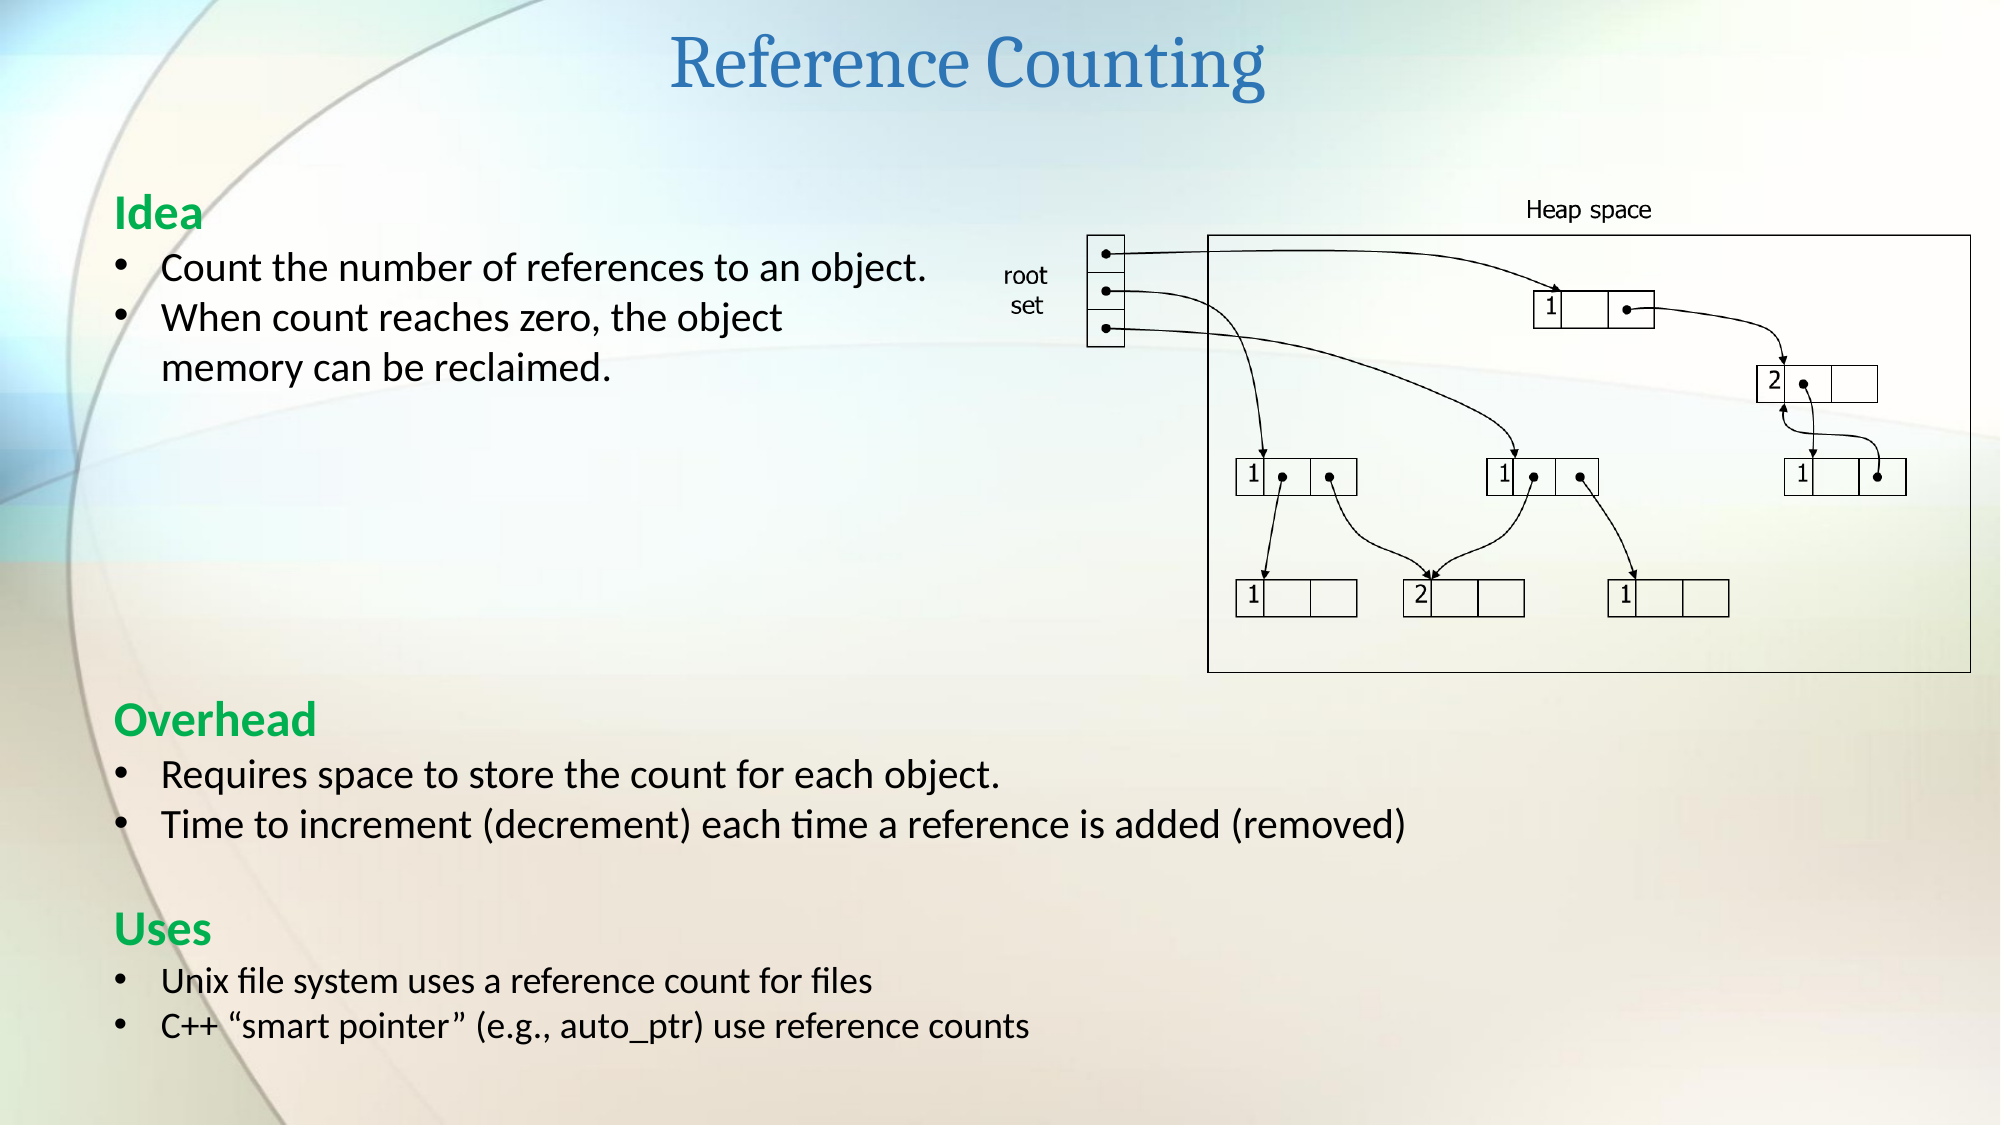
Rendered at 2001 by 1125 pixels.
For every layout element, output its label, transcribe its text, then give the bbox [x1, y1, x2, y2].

picture [0, 0, 2001, 1125]
text_box Uses Unix file system uses a reference count for files C++ “smart pointer” (e.g., auto_ptr) use reference counts [99, 888, 1100, 1054]
text_box Overhead Requires space to store the count for each object. Time to increment (decrement) each time a reference is added (removed) [99, 679, 1446, 855]
text_box Reference Counting [75, 11, 1861, 105]
text_box Idea Count the number of references to an object. When count reaches zero, the object memory can be reclaimed. [99, 172, 948, 397]
